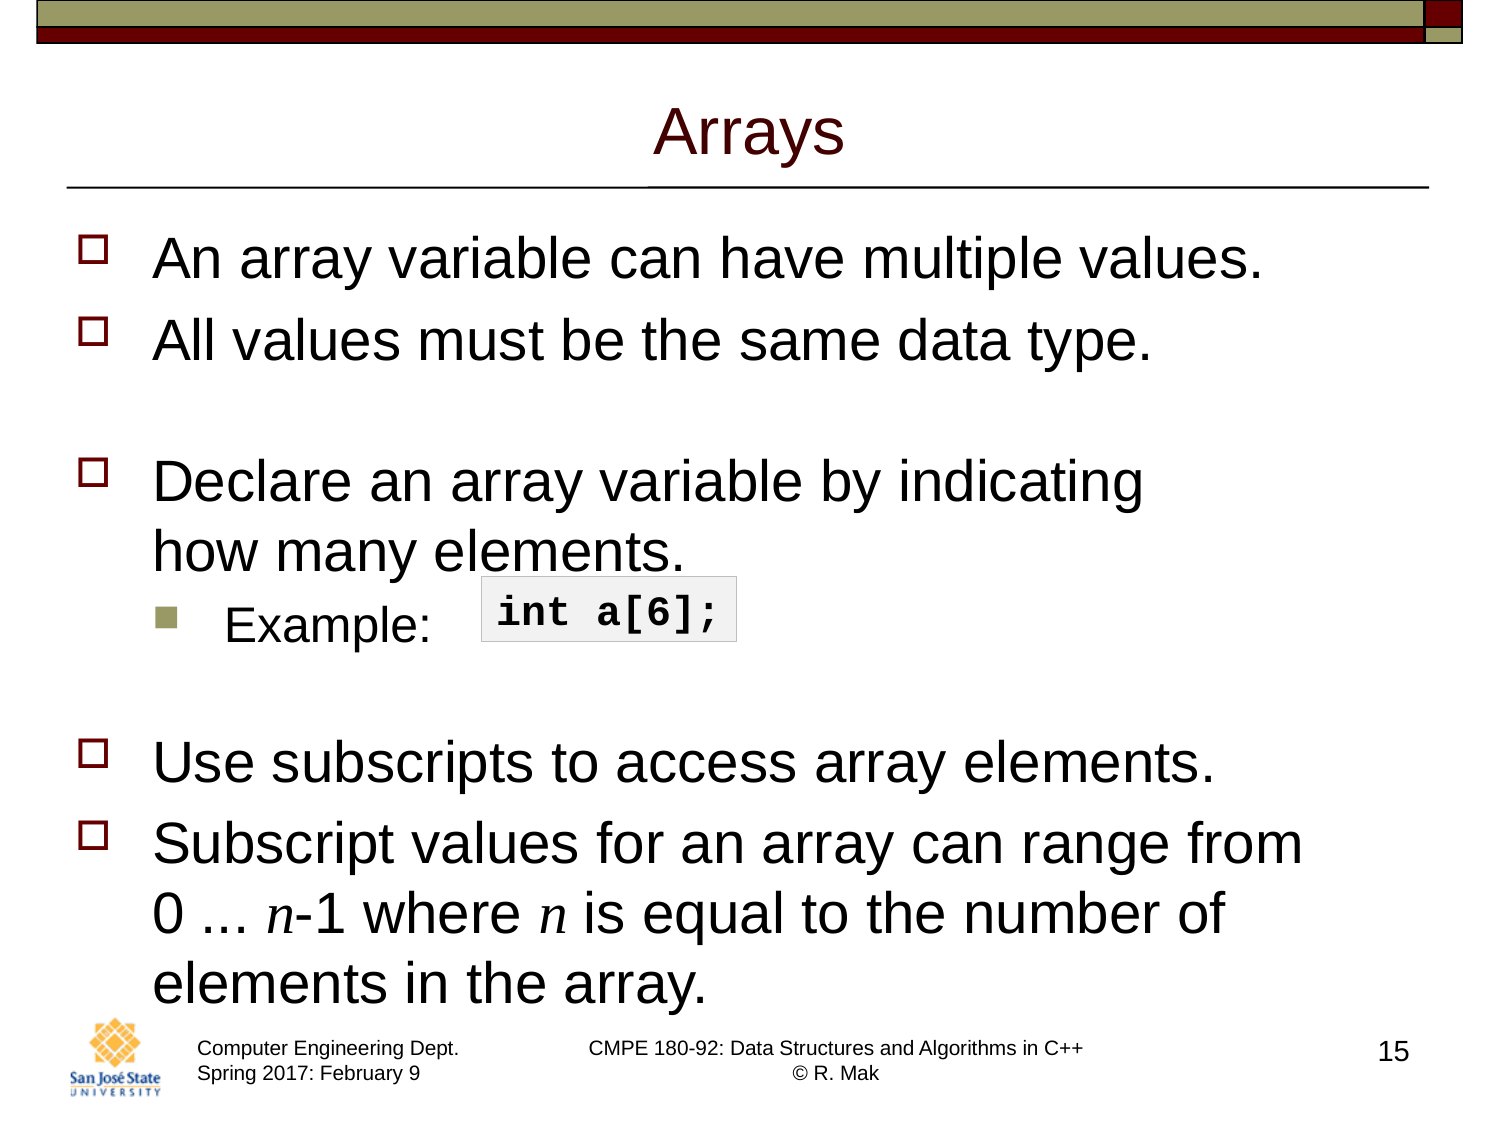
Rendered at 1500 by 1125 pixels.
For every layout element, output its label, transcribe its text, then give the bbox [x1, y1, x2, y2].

list An array variable can have multiple values. All values must be the same data type. Declare an array variable by indicating how many elements. Example: Use subscripts to access array elements. Subscript values for an array can range from 0 ... n-1 where n is equal to the number of elements in the array. [60, 212, 1440, 998]
picture [60, 1012, 166, 1112]
slide_number 15 [1112, 1025, 1425, 1100]
text_box int a[6]; [481, 576, 737, 642]
title Arrays [75, 67, 1425, 175]
